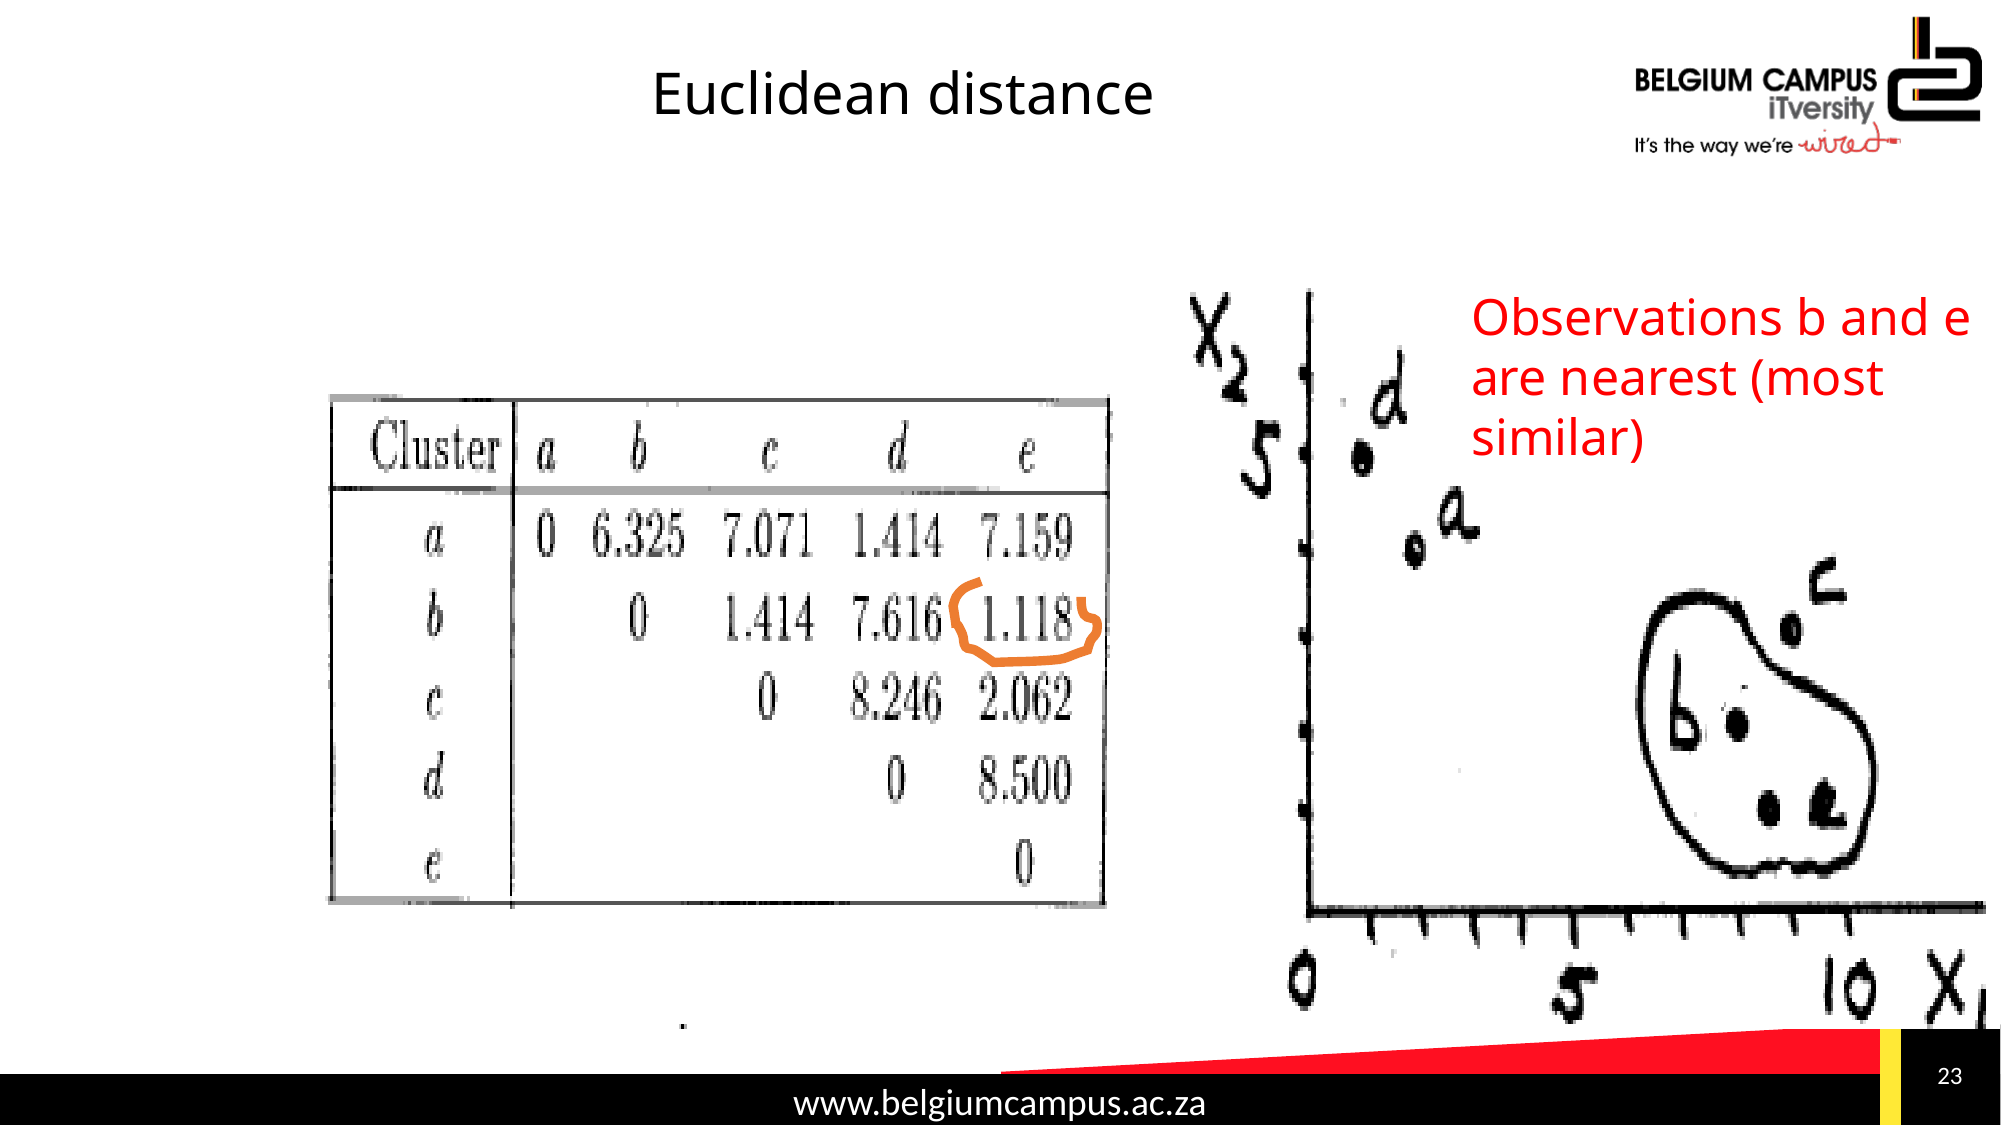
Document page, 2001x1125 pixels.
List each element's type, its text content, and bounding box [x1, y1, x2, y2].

picture [1631, 0, 1986, 198]
title Euclidean distance [40, 57, 1766, 135]
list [312, 231, 2000, 1029]
